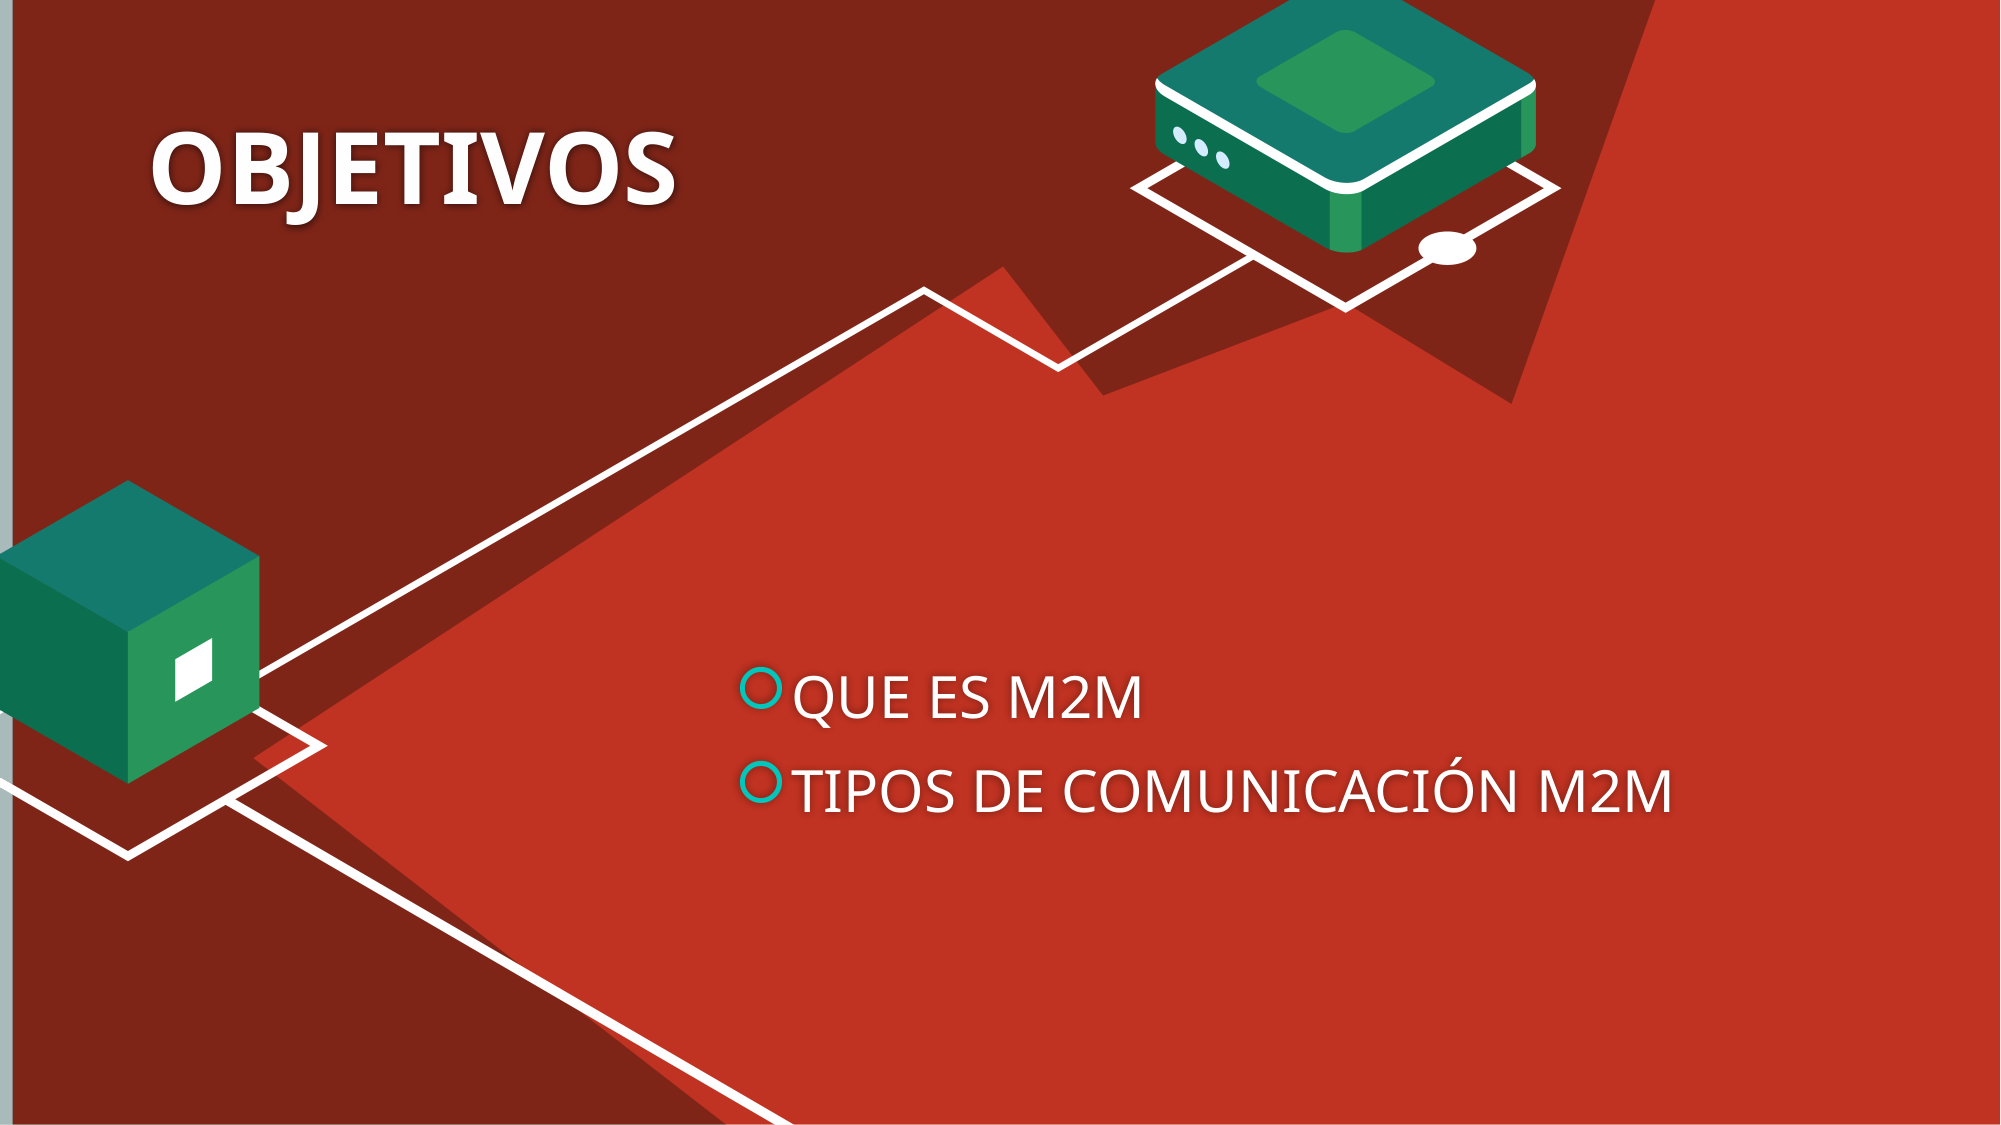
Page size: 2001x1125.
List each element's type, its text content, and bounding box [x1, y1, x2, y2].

title OBJETIVOS [132, 73, 1868, 233]
picture [0, 0, 2001, 1125]
list QUE ES M2M TIPOS DE COMUNICACIÓN M2M [720, 443, 1903, 1042]
